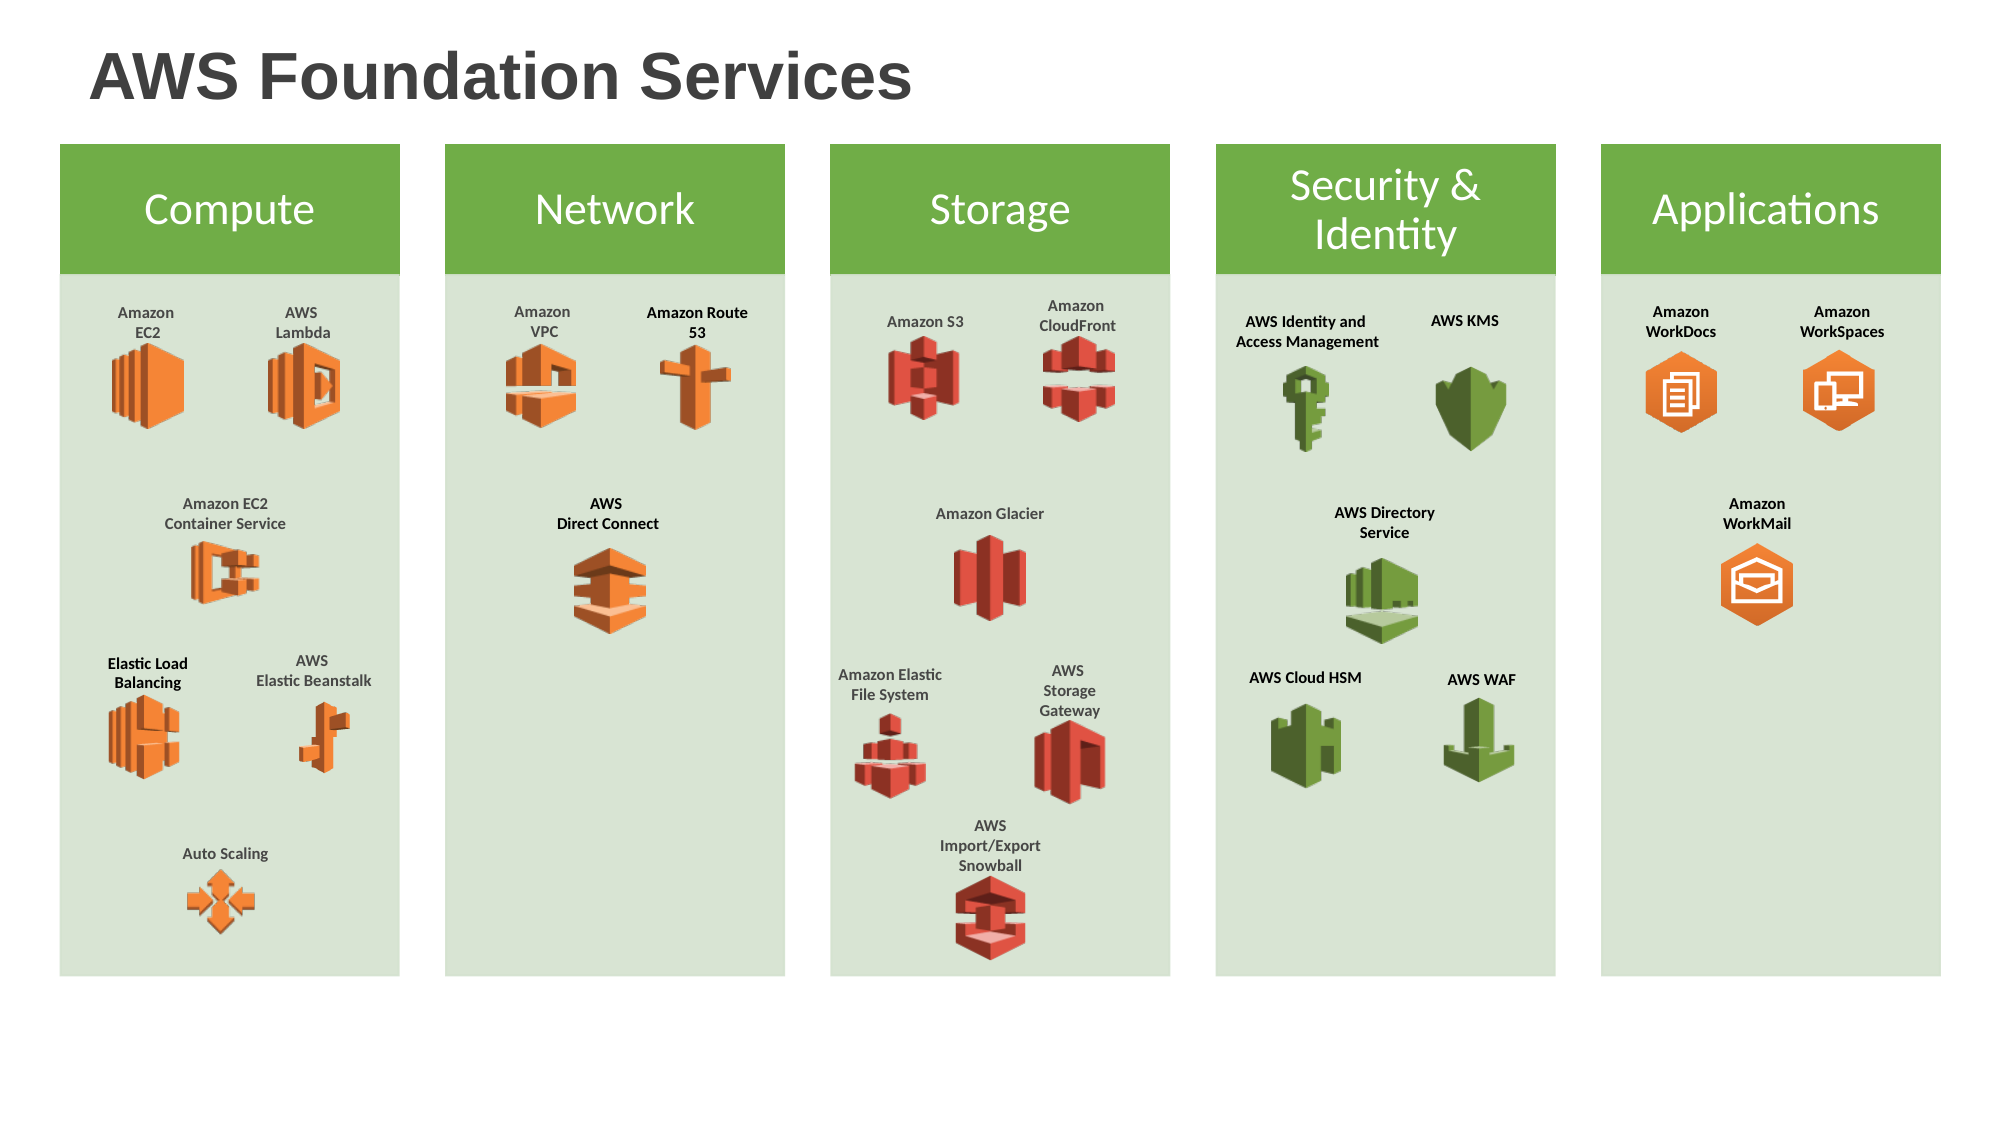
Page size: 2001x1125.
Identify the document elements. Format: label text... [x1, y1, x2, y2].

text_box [1427, 654, 1538, 783]
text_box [1416, 293, 1514, 452]
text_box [1786, 297, 1899, 431]
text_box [934, 811, 1047, 961]
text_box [169, 828, 282, 945]
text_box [1247, 651, 1365, 789]
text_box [247, 298, 360, 429]
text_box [92, 298, 205, 429]
text_box AWS Foundation Services [73, 25, 1869, 85]
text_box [552, 481, 665, 634]
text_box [834, 648, 947, 799]
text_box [1013, 654, 1126, 806]
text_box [92, 648, 205, 780]
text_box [934, 488, 1047, 621]
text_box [641, 298, 754, 430]
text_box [59, 85, 1941, 1035]
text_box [236, 644, 392, 780]
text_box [869, 297, 982, 420]
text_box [1701, 488, 1814, 626]
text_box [1173, 298, 1416, 452]
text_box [1625, 297, 1738, 433]
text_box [992, 291, 1160, 422]
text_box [147, 488, 304, 605]
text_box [488, 297, 601, 429]
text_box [1328, 487, 1441, 644]
